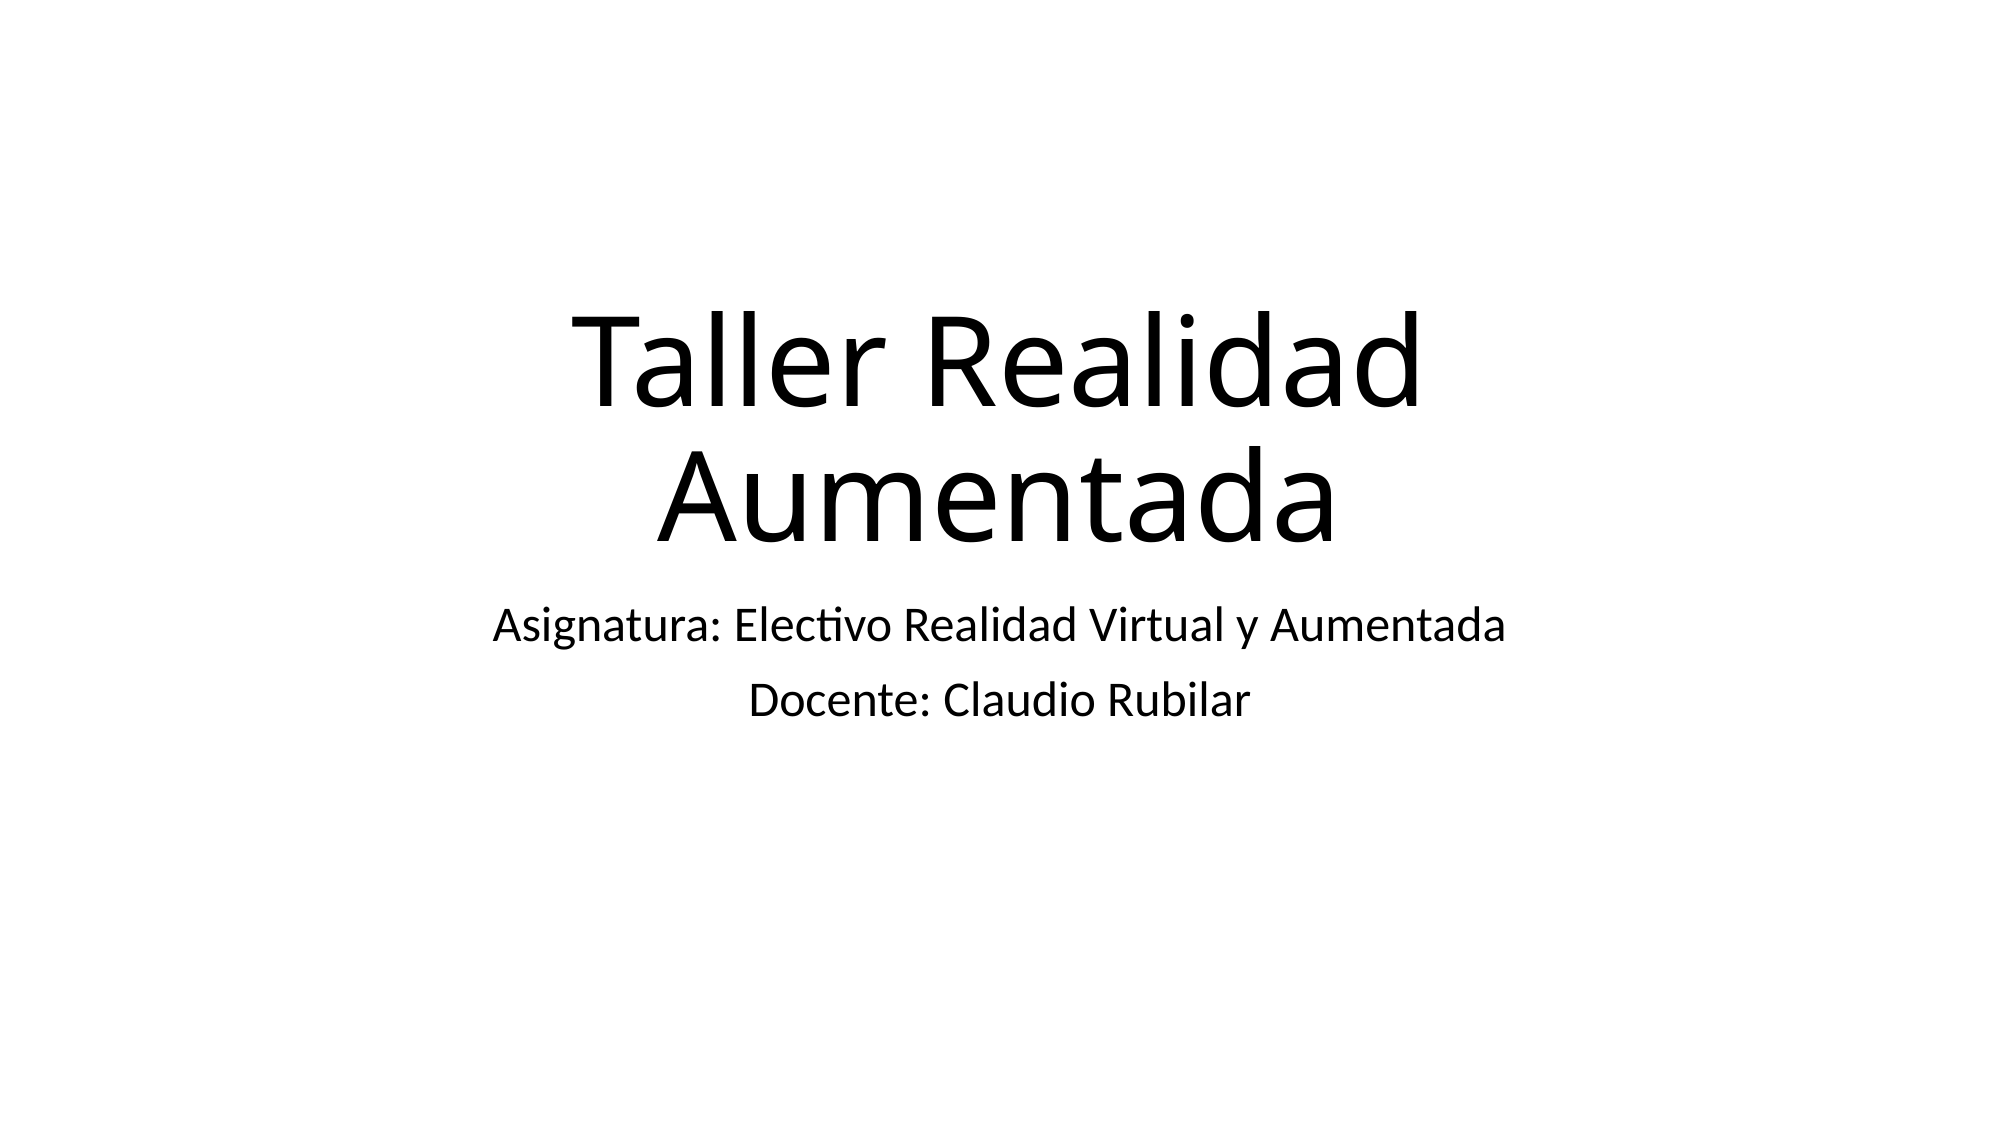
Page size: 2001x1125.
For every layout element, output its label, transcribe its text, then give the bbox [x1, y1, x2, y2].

subtitle Asignatura: Electivo Realidad Virtual y Aumentada Docente: Claudio Rubilar [249, 590, 1750, 863]
title Taller Realidad Aumentada [249, 184, 1750, 576]
